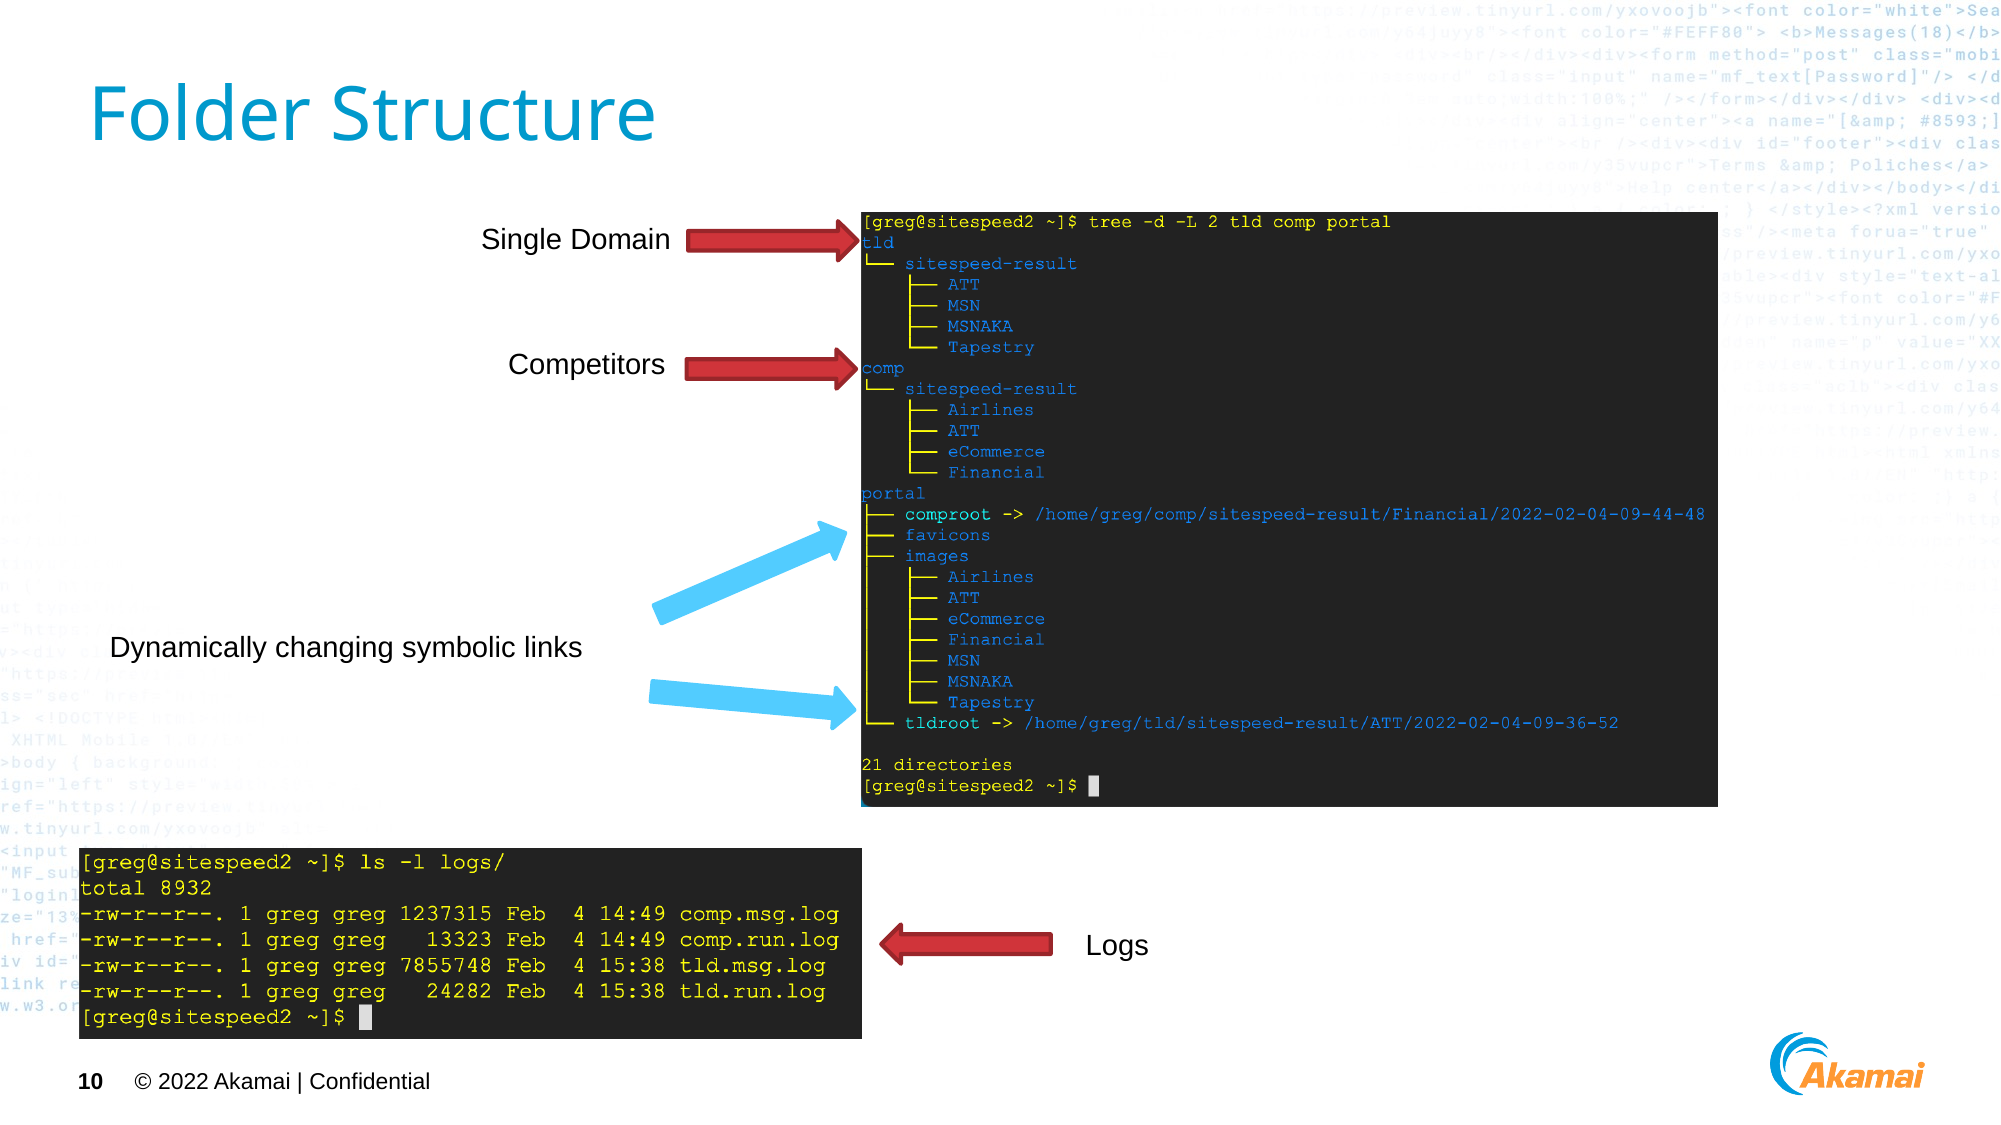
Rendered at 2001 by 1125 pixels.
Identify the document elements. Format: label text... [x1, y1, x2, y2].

text_box [651, 520, 848, 626]
text_box Competitors [493, 338, 681, 388]
text_box [648, 679, 856, 731]
text_box Single Domain [466, 212, 686, 263]
text_box [879, 922, 1053, 966]
text_box [684, 347, 856, 391]
picture [1760, 1024, 1930, 1101]
title Folder Structure [88, 75, 1922, 168]
text_box [686, 219, 856, 263]
picture [0, 0, 2000, 1040]
text_box Logs [1070, 918, 1165, 969]
text_box Dynamically changing symbolic links [94, 620, 599, 671]
